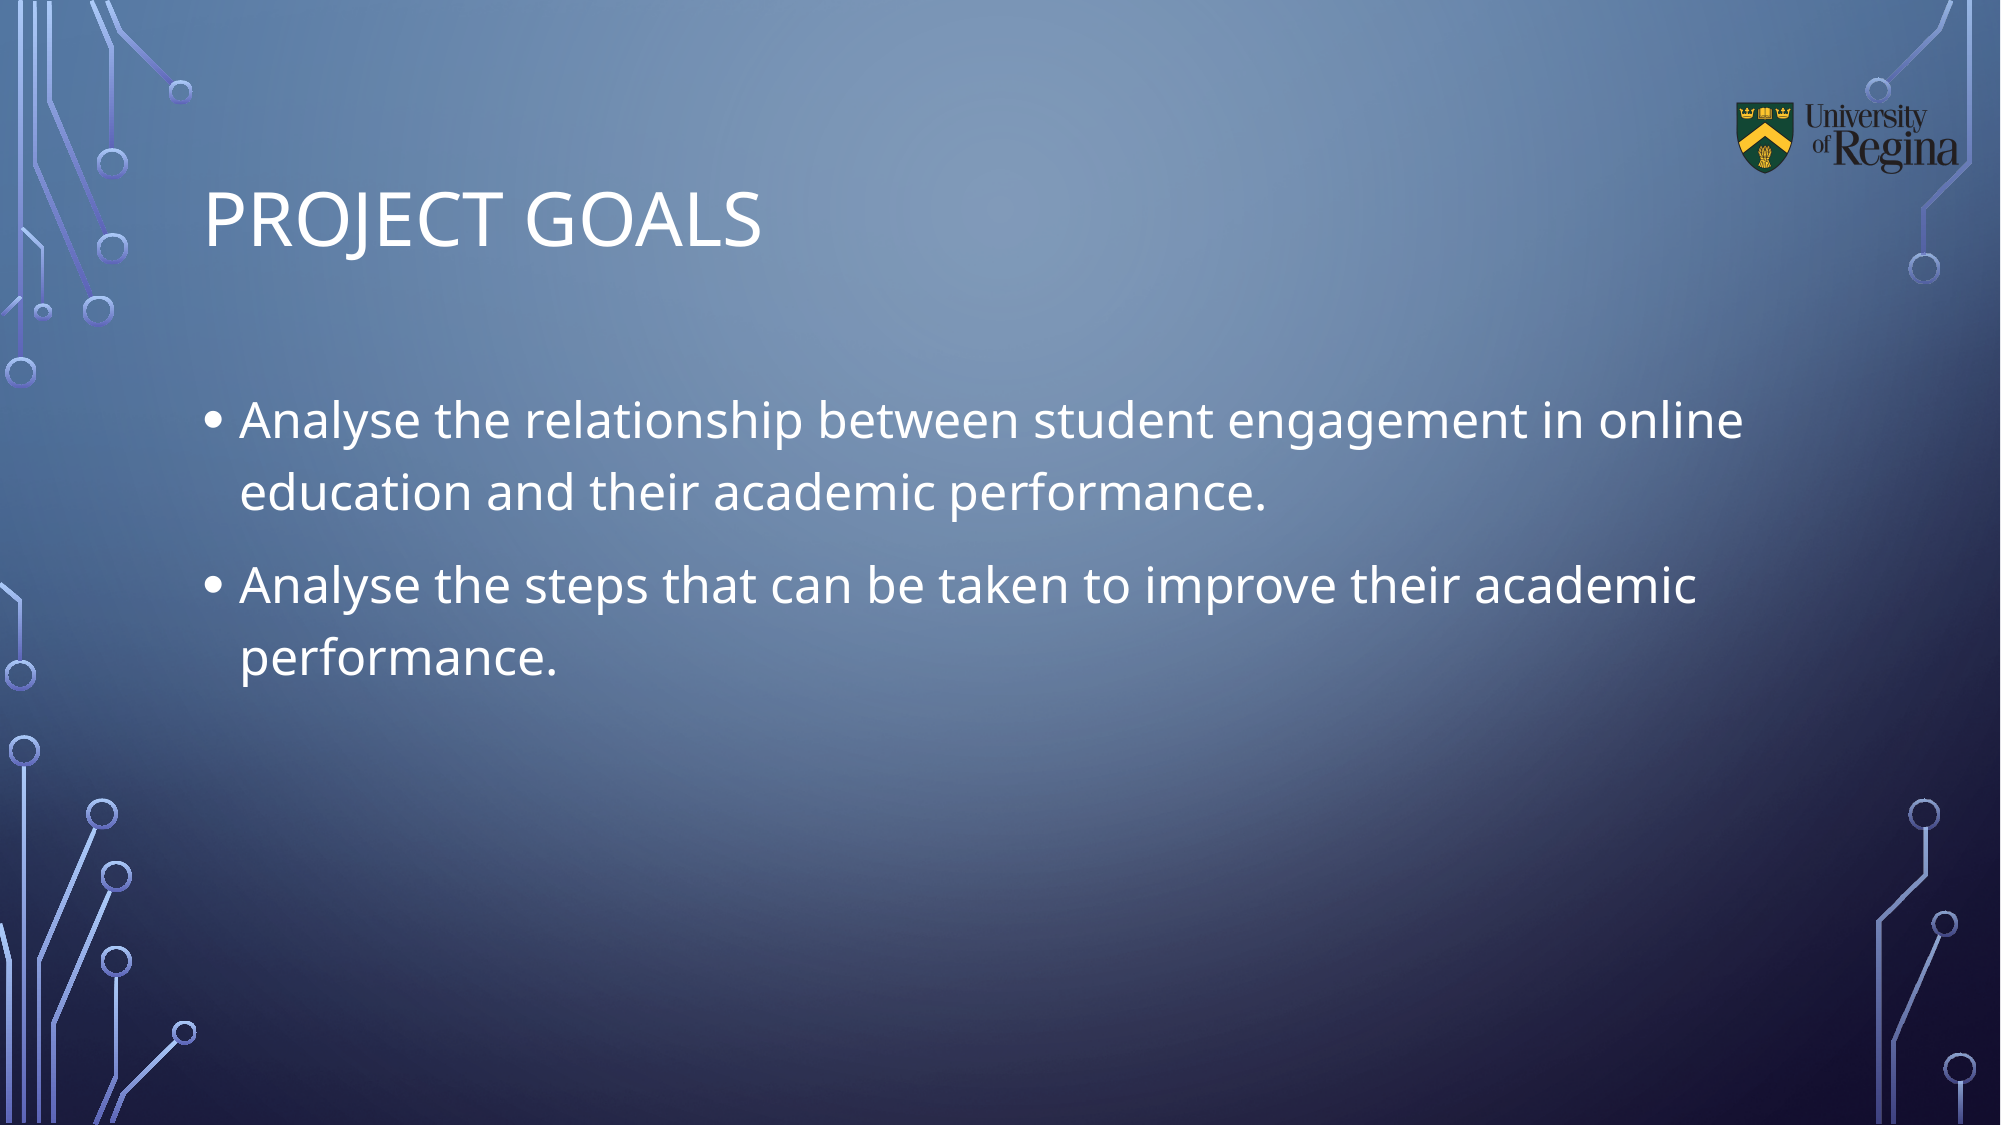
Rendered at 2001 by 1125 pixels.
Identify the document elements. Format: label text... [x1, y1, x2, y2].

title Project Goals [187, 101, 1813, 344]
list Analyse the relationship between student engagement in online education and their academic performance. Analyse the steps that can be taken to improve their academic performance. [187, 369, 1813, 950]
picture [1720, 87, 1972, 188]
